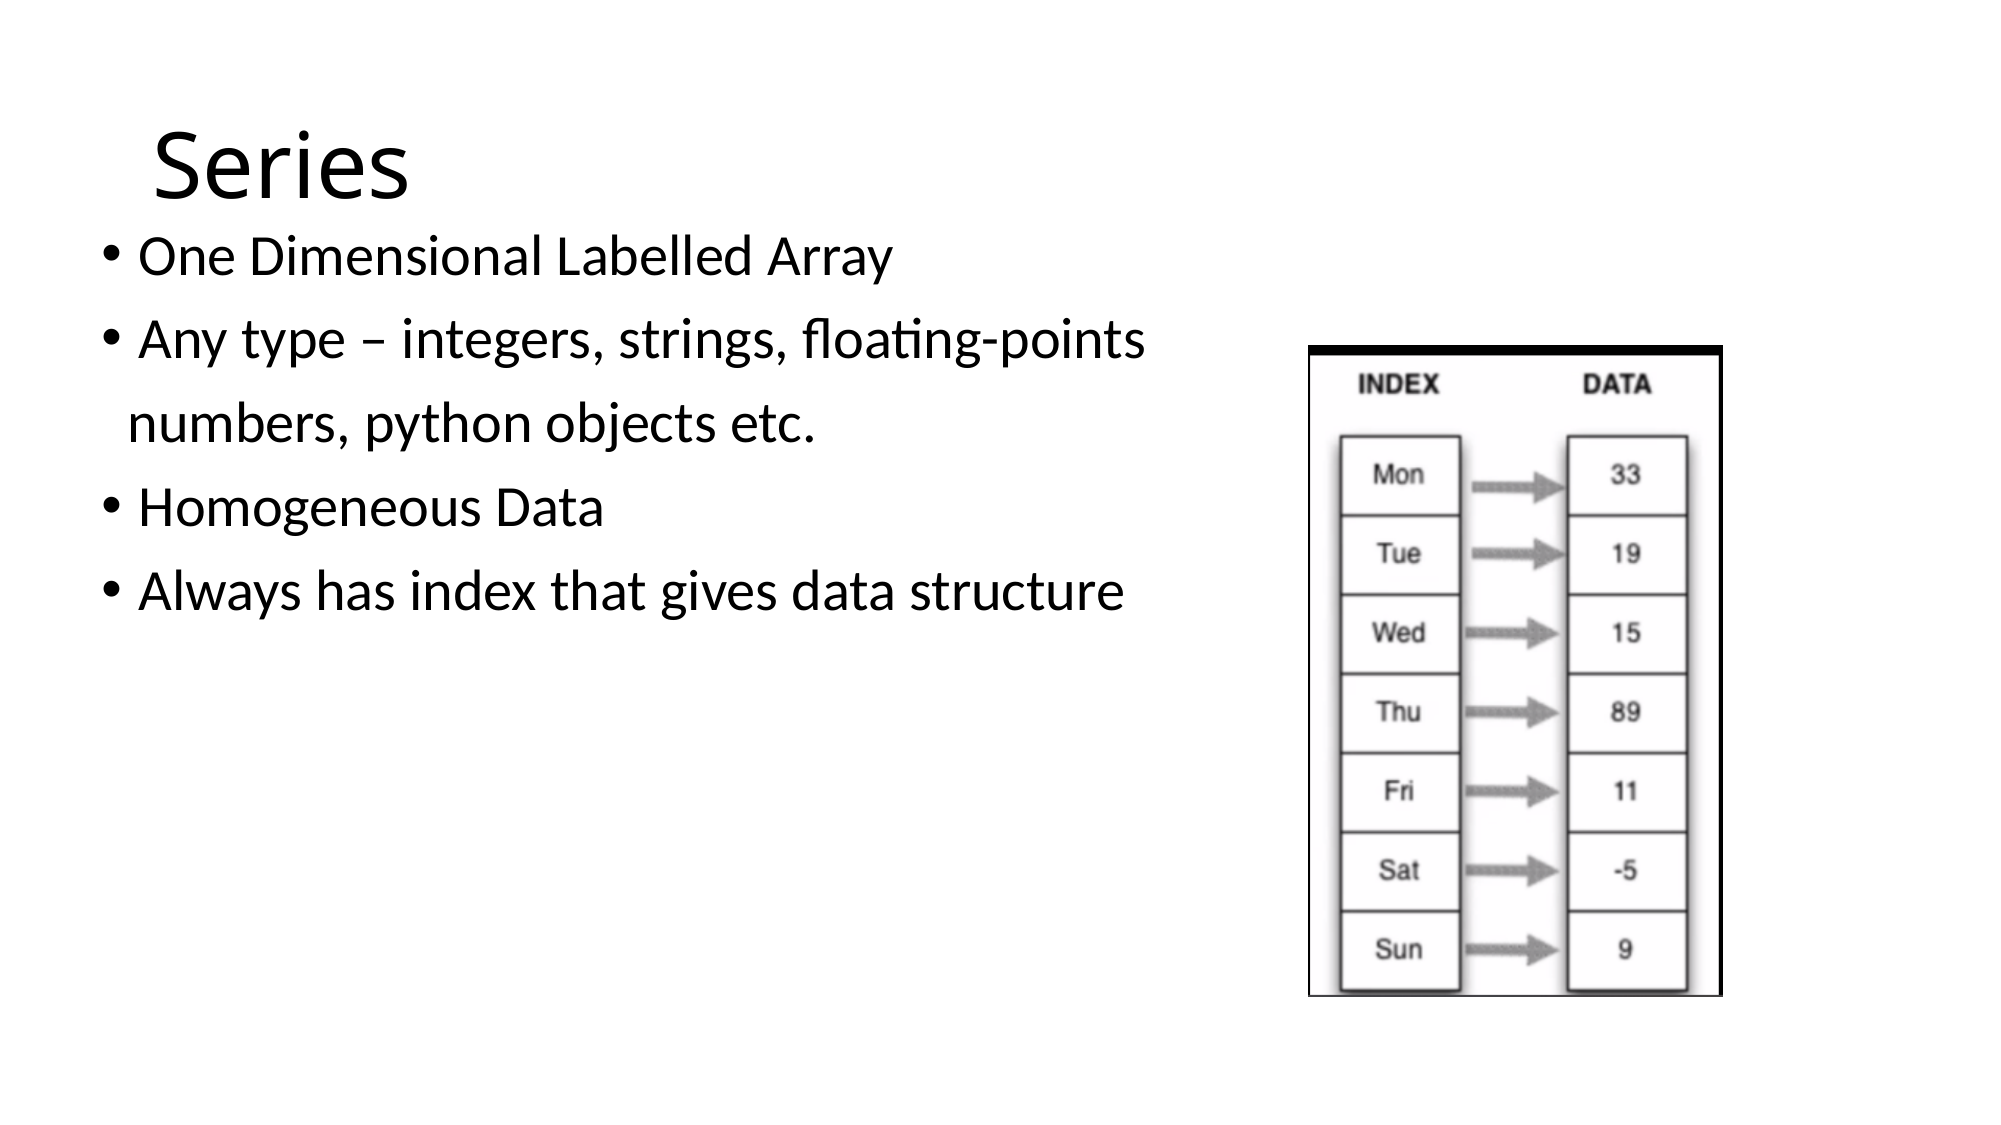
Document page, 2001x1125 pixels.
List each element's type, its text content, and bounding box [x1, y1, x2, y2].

list One Dimensional Labelled Array Any type – integers, strings, floating-points numbers, python objects etc. Homogeneous Data Always has index that gives data structure [86, 217, 1863, 1014]
title Series [137, 59, 1863, 217]
picture [1308, 345, 1723, 997]
